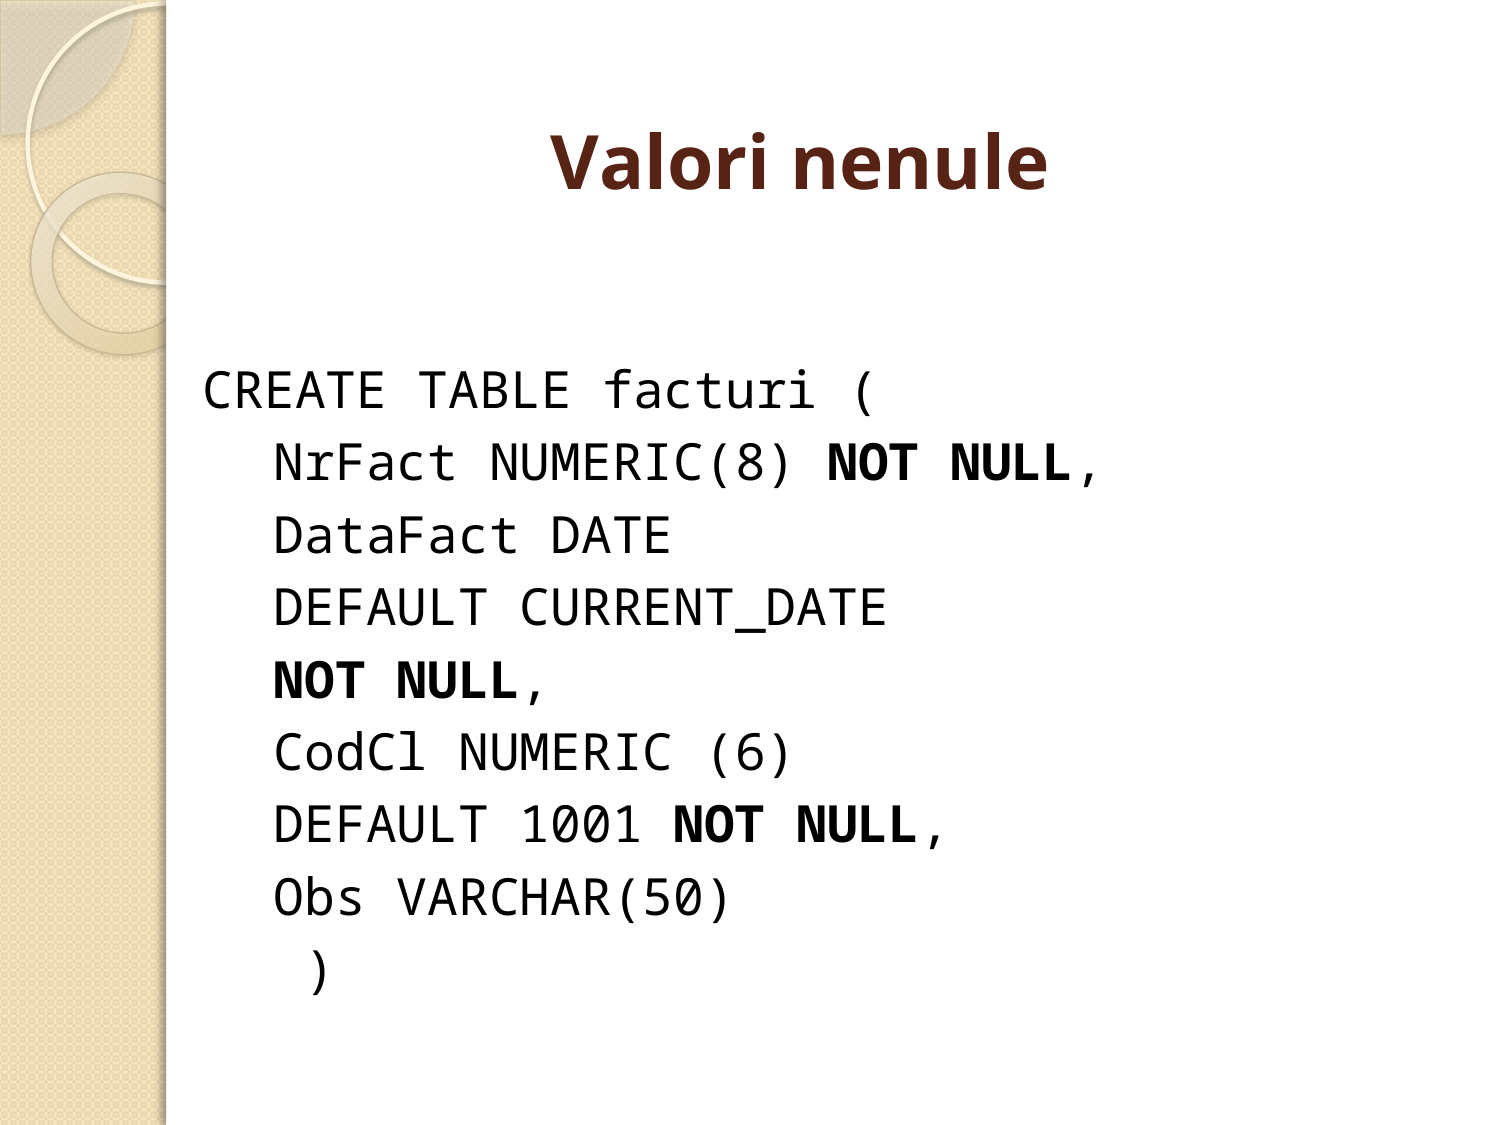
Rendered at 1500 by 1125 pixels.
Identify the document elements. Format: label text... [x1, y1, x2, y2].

title Valori nenule [174, 66, 1425, 231]
text_box [100, 231, 1472, 317]
list CREATE TABLE facturi ( NrFact NUMERIC(8) NOT NULL, DataFact DATE DEFAULT CURRENT_DATE NOT NULL, CodCl NUMERIC (6) DEFAULT 1001 NOT NULL, Obs VARCHAR(50) ) [174, 349, 1447, 1006]
